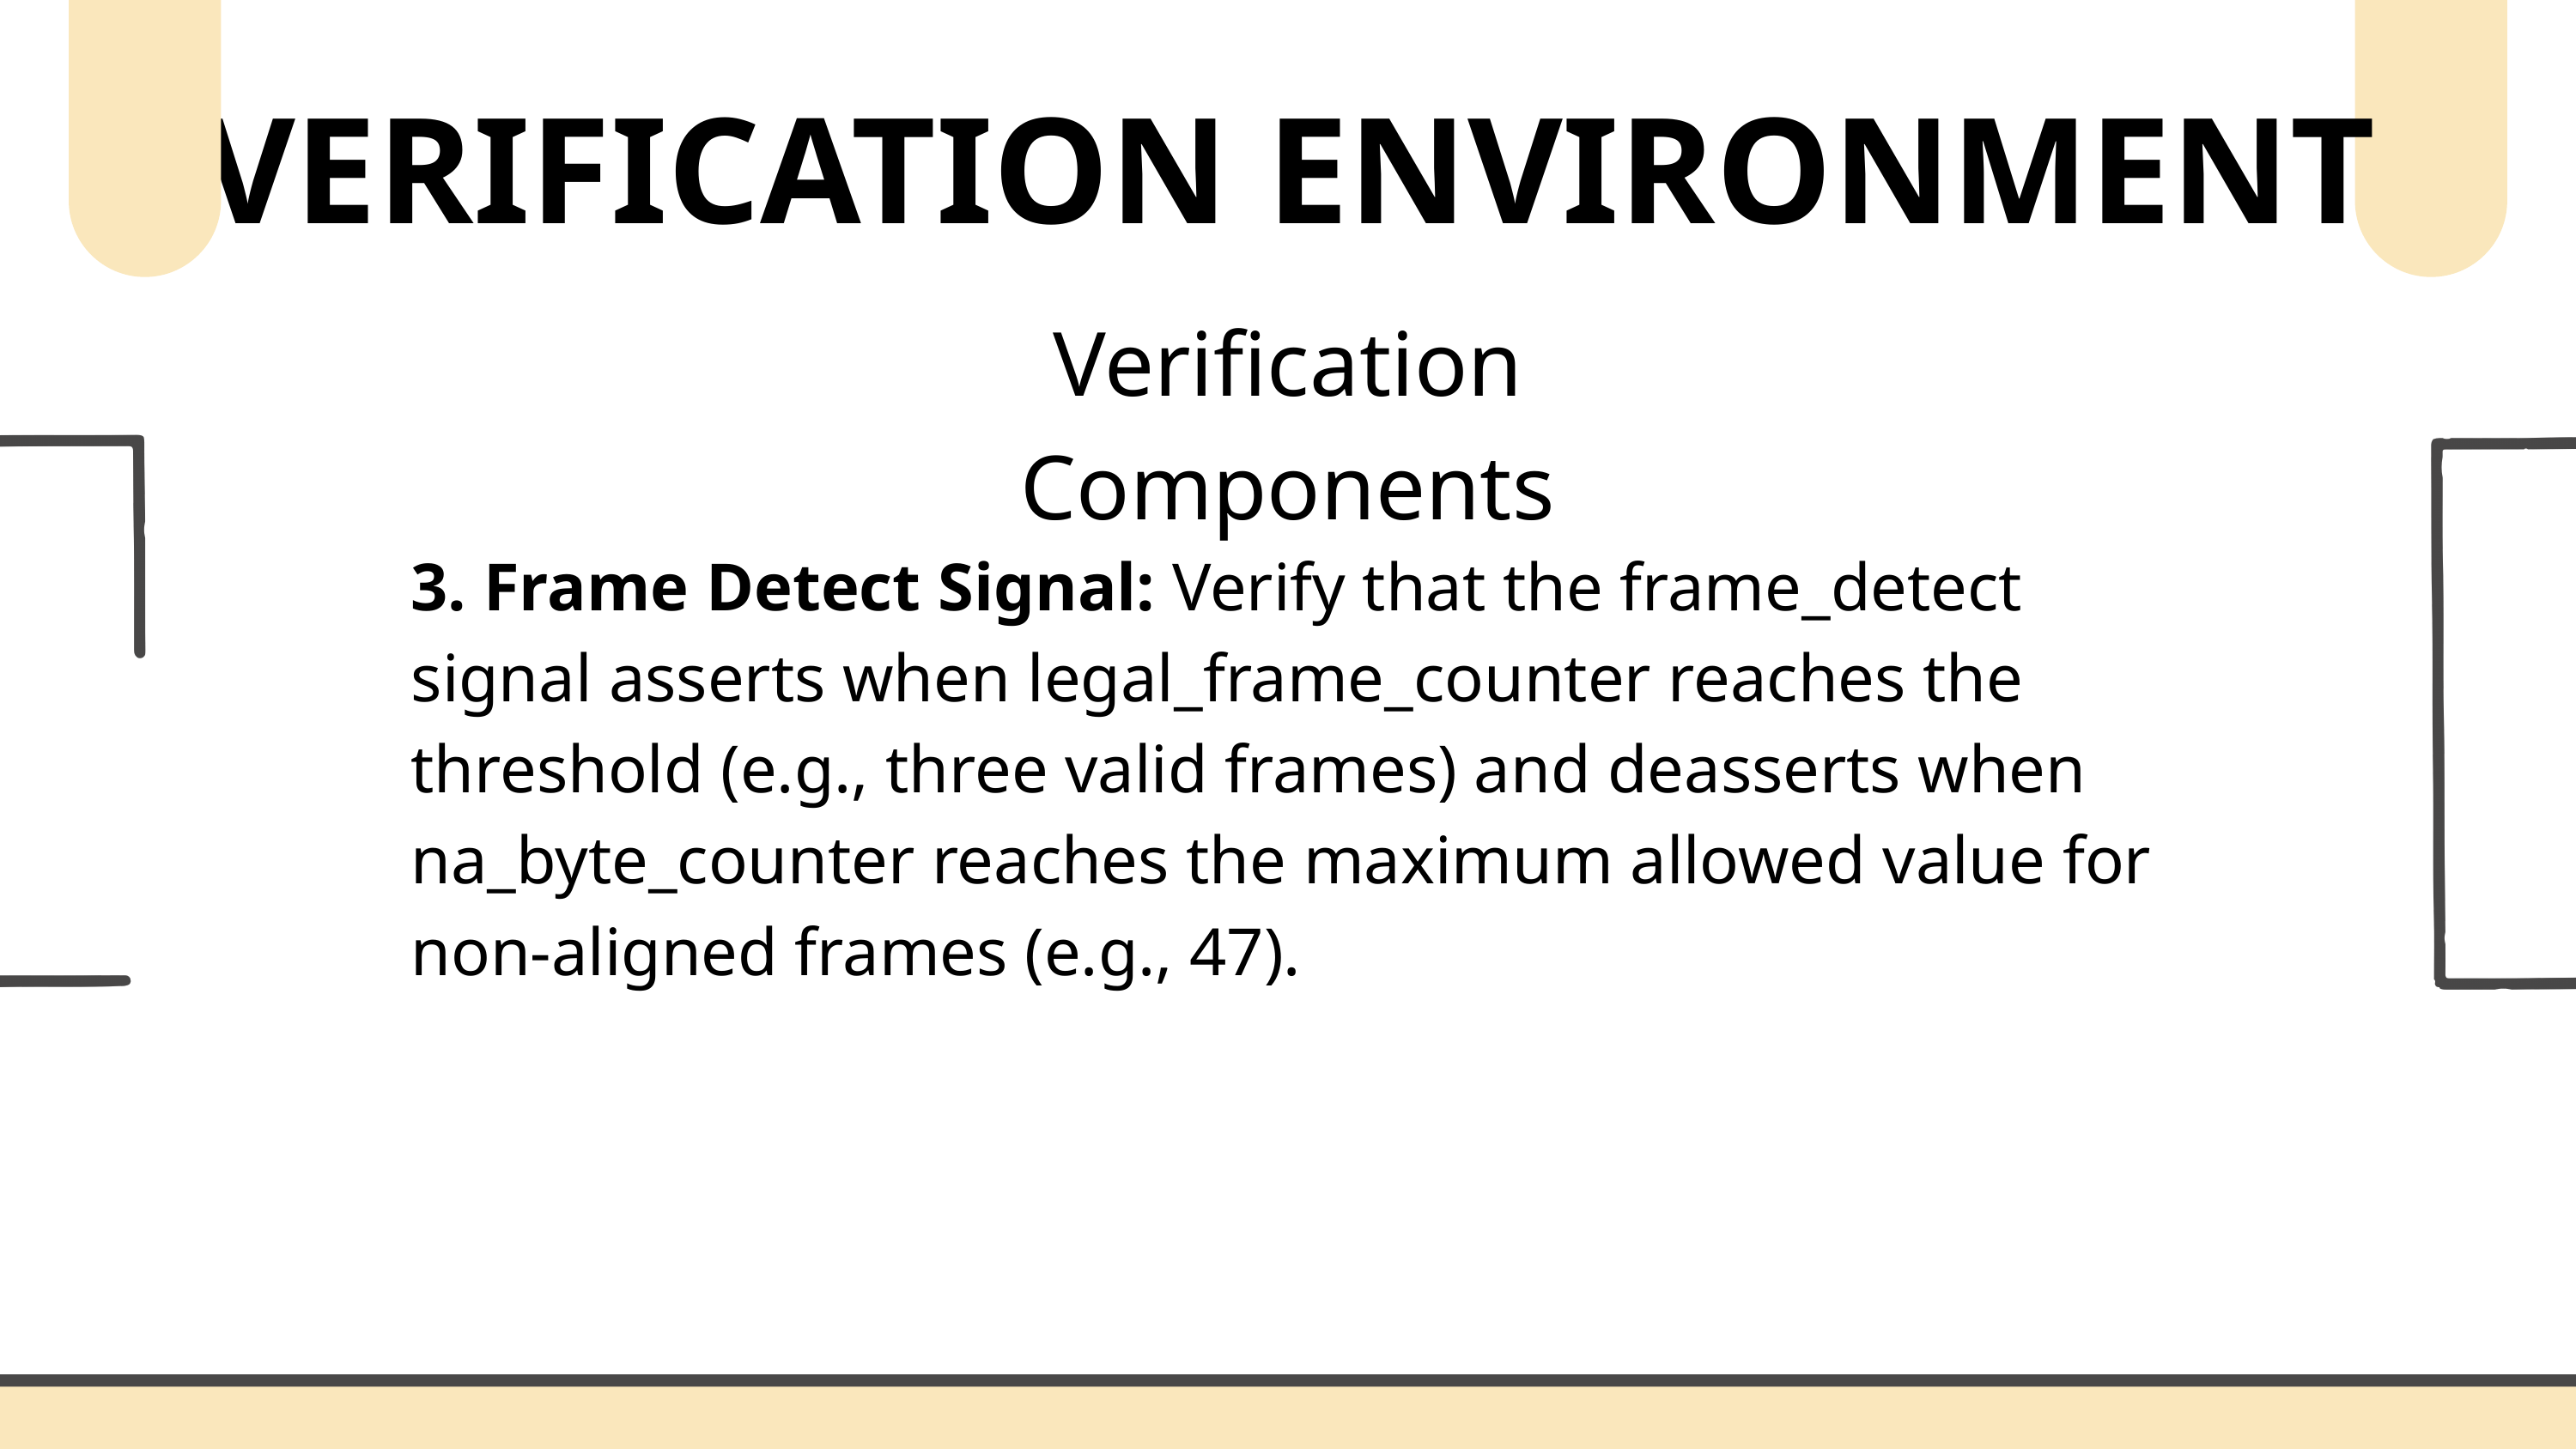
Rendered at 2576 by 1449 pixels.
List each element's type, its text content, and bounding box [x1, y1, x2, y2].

text_box 3. Frame Detect Signal: Verify that the frame_detect signal asserts when legal_frame_counter reaches the threshold (e.g., three valid frames) and deasserts when na_byte_counter reaches the maximum allowed value for non-aligned frames (e.g., 47). [410, 532, 2166, 1080]
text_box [68, 0, 222, 277]
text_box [0, 1379, 2576, 1449]
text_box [2354, 0, 2508, 277]
text_box [2431, 434, 2576, 990]
text_box Verification Components [777, 289, 1799, 538]
text_box [0, 434, 146, 990]
text_box VERIFICATION ENVIRONMENT [226, 47, 2350, 252]
